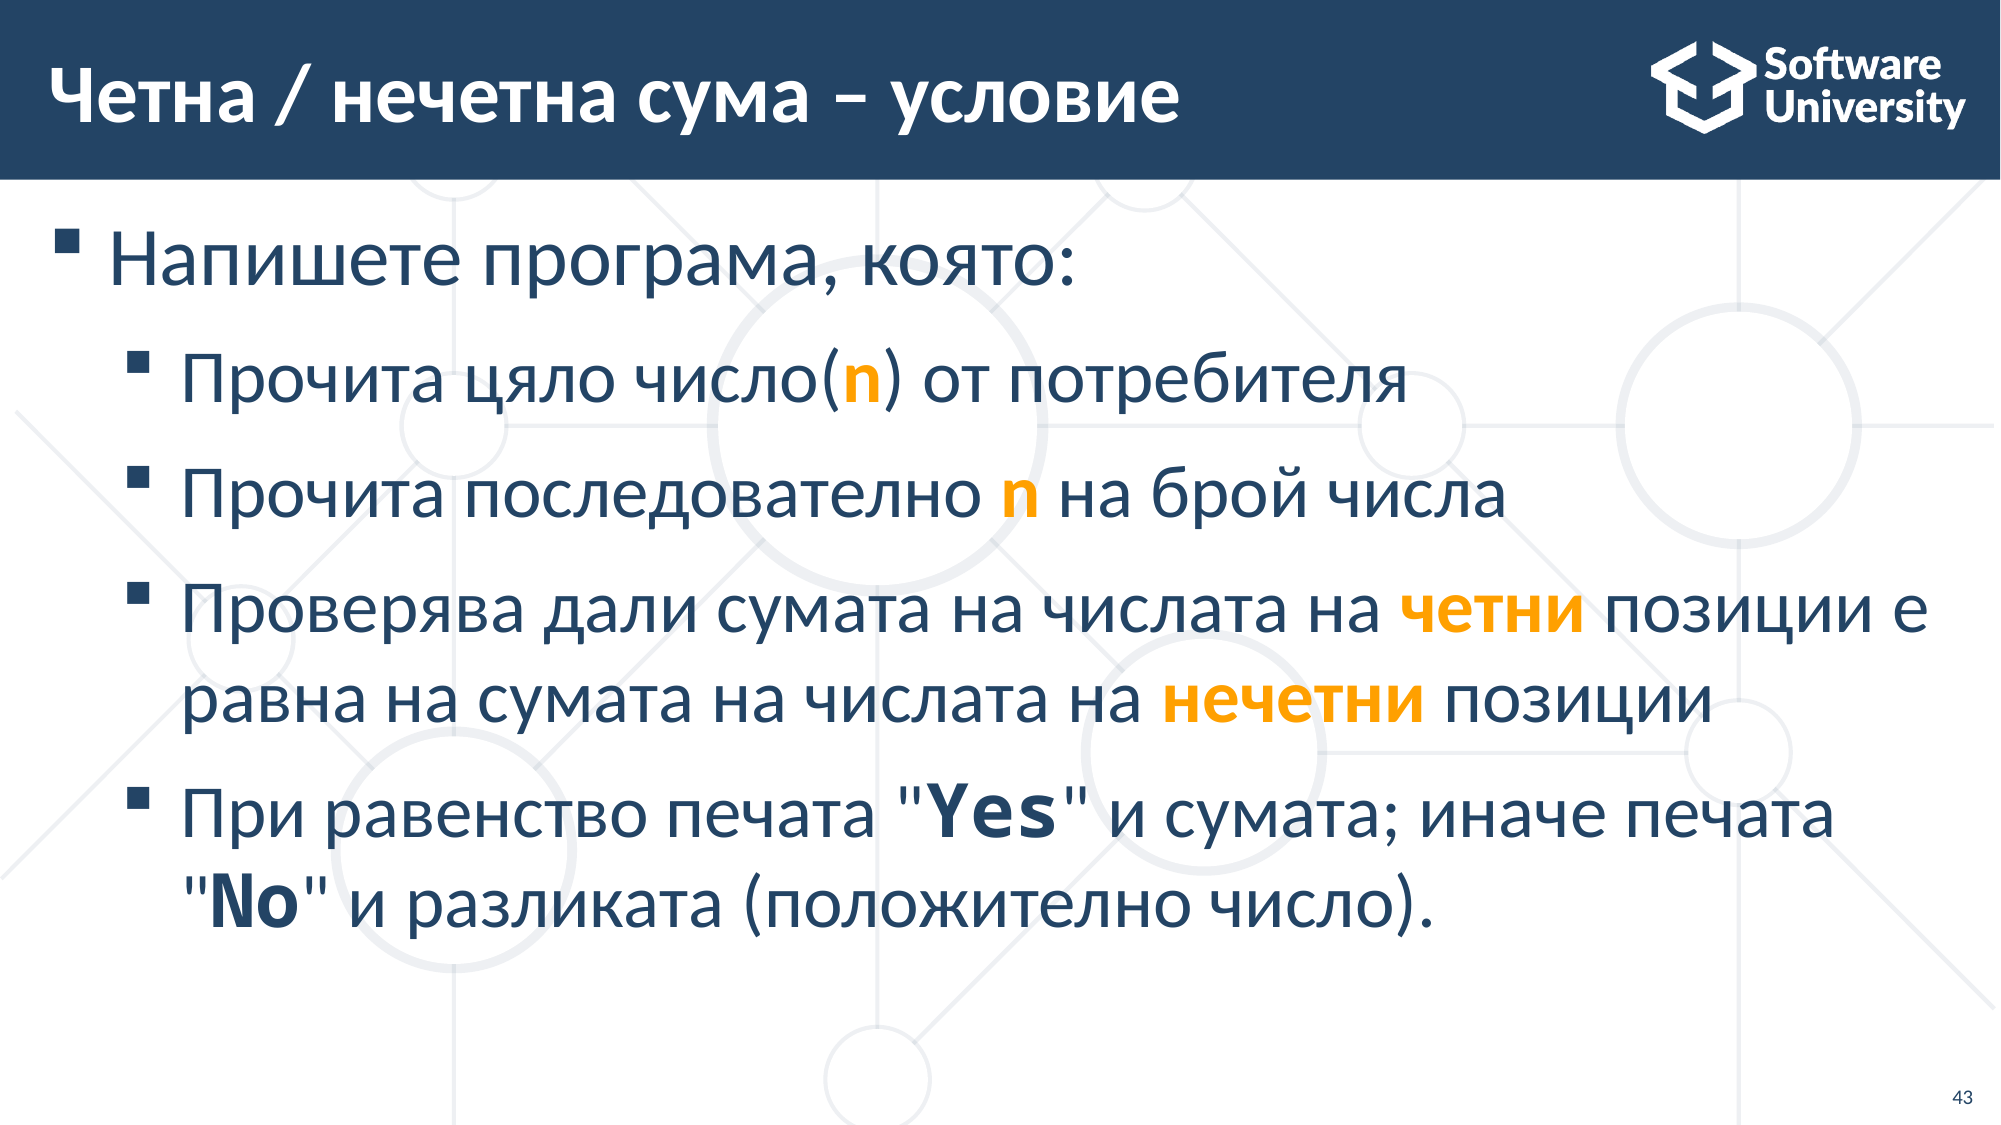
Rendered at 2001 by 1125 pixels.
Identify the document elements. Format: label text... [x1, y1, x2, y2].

slide_number 43 [1927, 1067, 1989, 1117]
title Четна / нечетна сума – условие [31, 16, 1625, 162]
picture [1651, 41, 1966, 134]
list Напишете програма, която: Прочита цяло число(n) от потребителя Прочита последователно n на брой числа Проверява дали сумата на числата на четни позиции е равна на сумата на числата на нечетни позиции При равенство печата "Yes" и сумата; иначе печата "No" и разликата (положително число). [31, 196, 1970, 1104]
